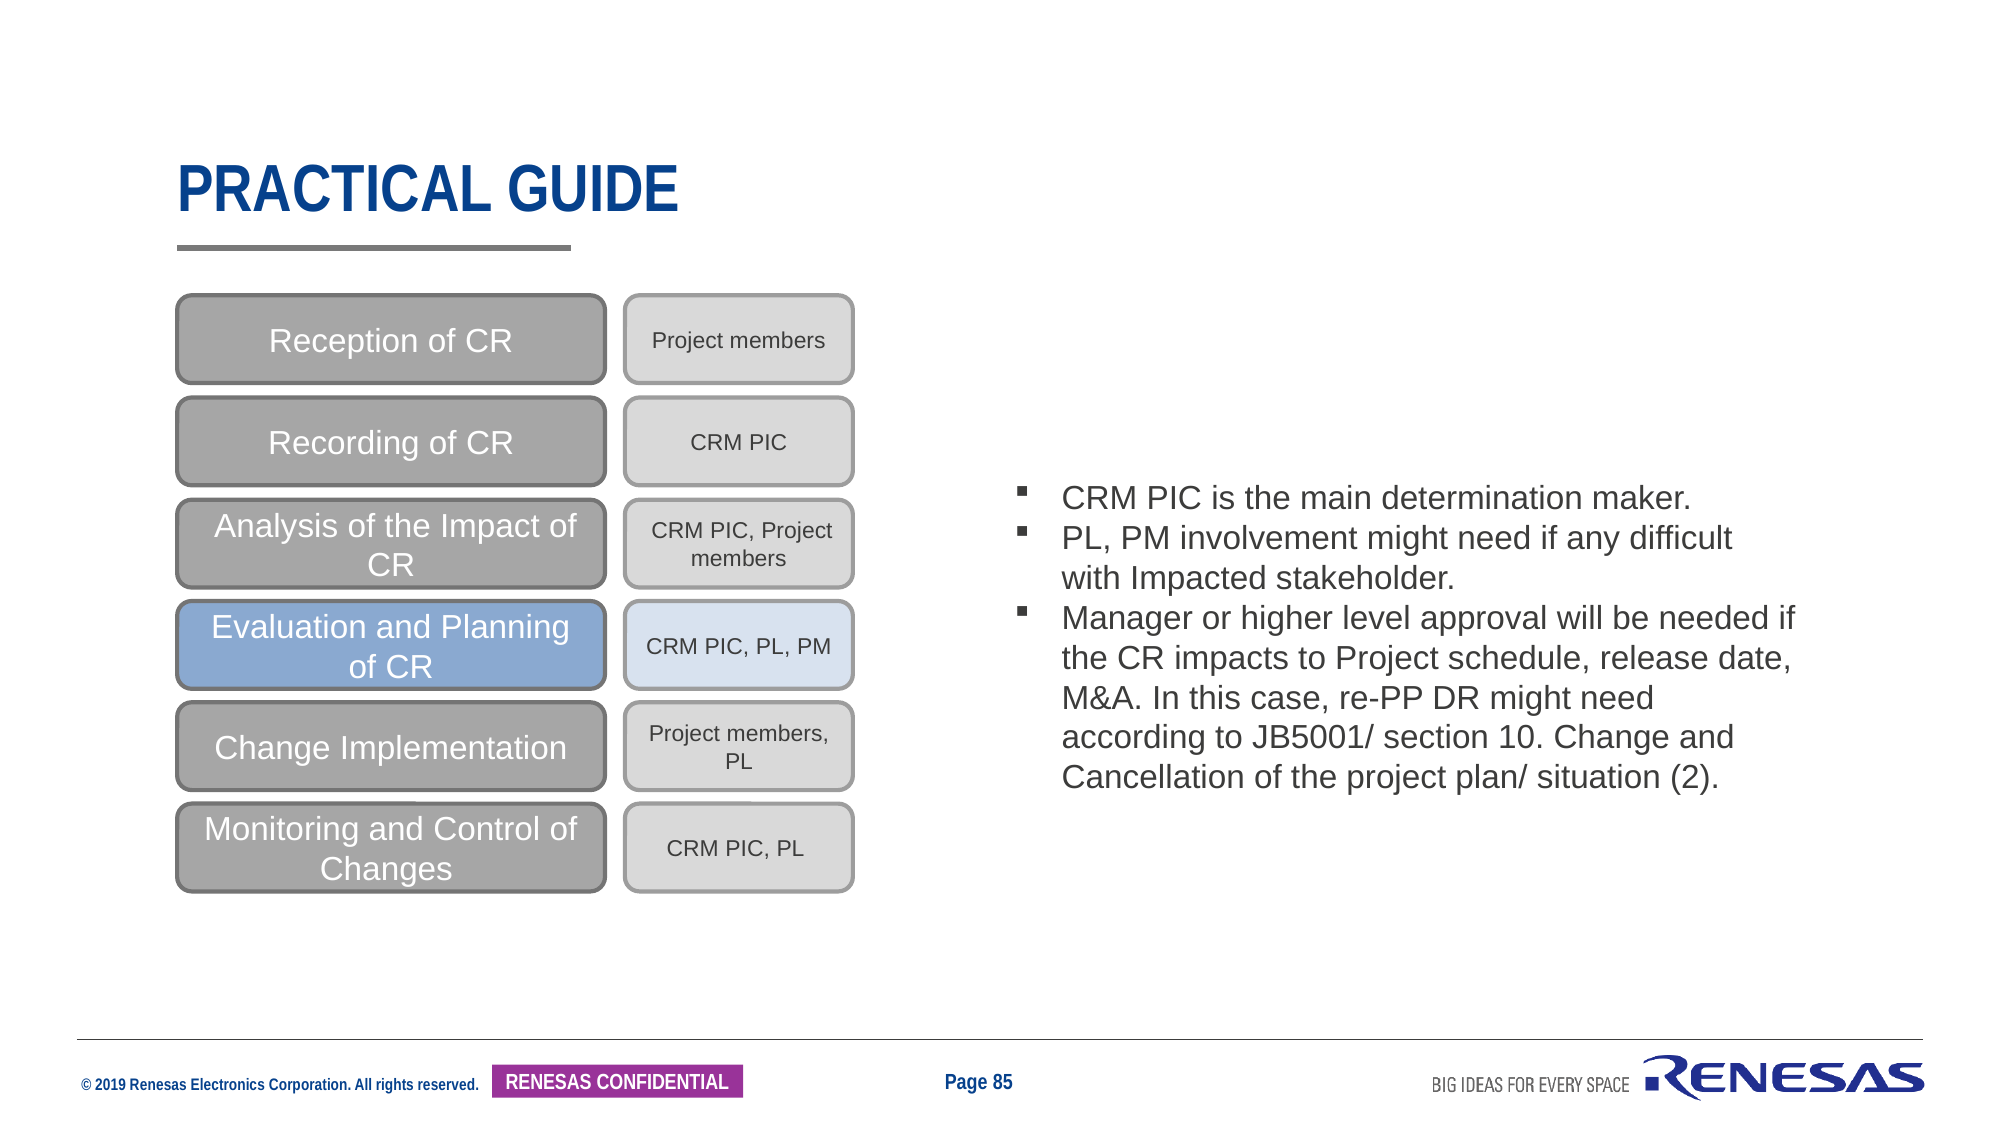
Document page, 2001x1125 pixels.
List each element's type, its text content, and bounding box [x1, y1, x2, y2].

text_box Project members [622, 293, 855, 386]
text_box CRM PIC, PL, PM [622, 598, 855, 691]
title Practical guide [177, 153, 1654, 227]
text_box Reception of CR [175, 293, 608, 386]
text_box Project members, PL [622, 700, 855, 793]
text_box Recording of CR [175, 395, 608, 488]
text_box CRM PIC [622, 395, 855, 488]
text_box Evaluation and Planning of CR [175, 598, 608, 691]
text_box CRM PIC is the main determination maker. PL, PM involvement might need if any difficult with Impacted stakeholder. Manager or higher level approval will be needed if the CR impacts to Project schedule, release date, M&A. In this case, re-PP DR might need according to JB5001/ section 10. Change and Cancellation of the project plan/ situation (2). [999, 468, 1816, 843]
picture [1425, 1049, 1933, 1106]
text_box Change Implementation [175, 700, 608, 793]
text_box CRM PIC, PL [622, 801, 855, 894]
text_box CRM PIC, Project members [622, 497, 855, 590]
slide_number Page 85 [944, 1067, 1056, 1095]
text_box Analysis of the Impact of CR [175, 497, 608, 590]
text_box Monitoring and Control of Changes [175, 801, 608, 894]
